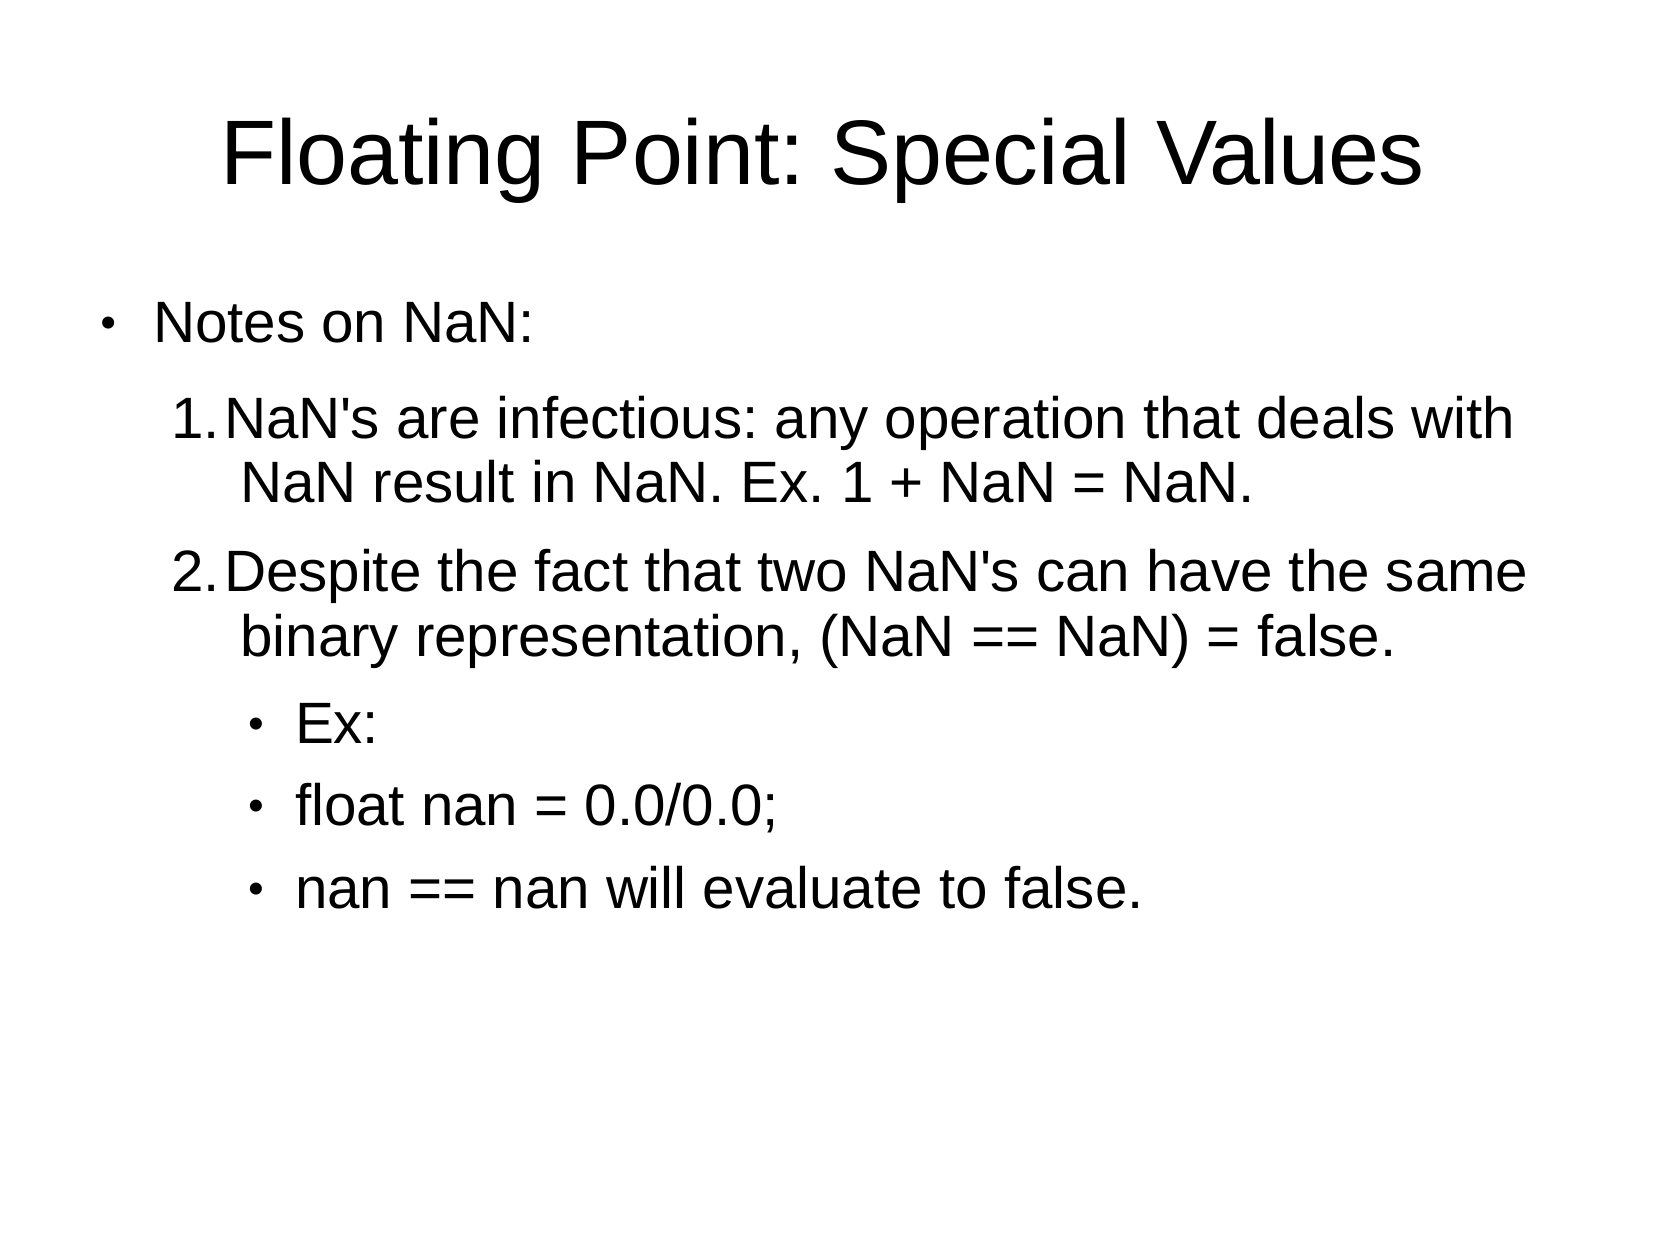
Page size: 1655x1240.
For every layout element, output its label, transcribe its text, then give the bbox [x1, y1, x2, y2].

text_box Ex: float nan = 0.0/0.0; nan == nan will evaluate to false. [293, 684, 1147, 920]
title Floating Point: Special Values [87, 61, 1567, 300]
text_box Notes on NaN: NaN's are infectious: any operation that deals with NaN result in NaN. Ex. 1 + NaN = NaN. Despite the fact that two NaN's can have the same binary representation, (NaN == NaN) = false. [151, 284, 1535, 668]
text_box ● [246, 870, 272, 902]
text_box ● [98, 304, 124, 336]
text_box ● [246, 705, 272, 737]
text_box ● [246, 787, 272, 819]
